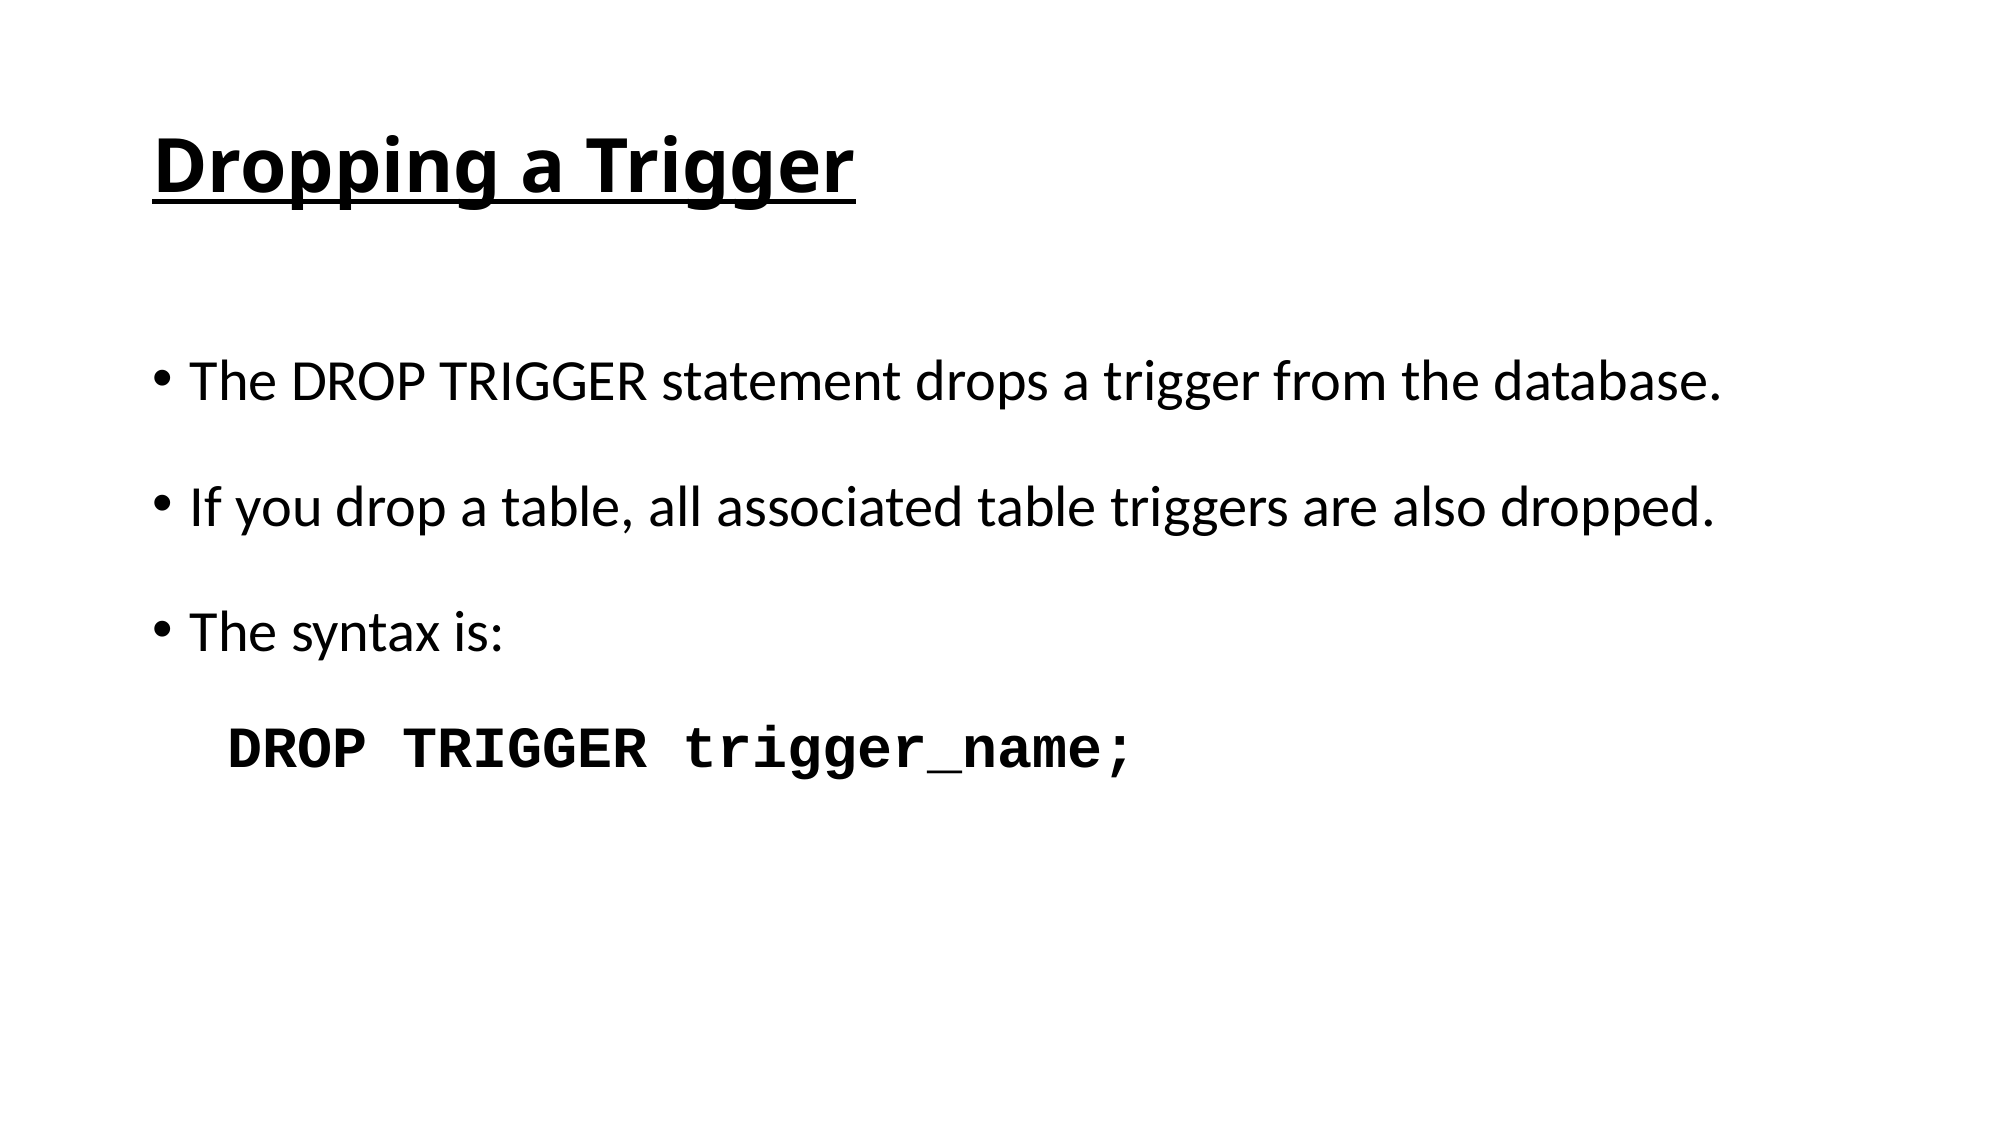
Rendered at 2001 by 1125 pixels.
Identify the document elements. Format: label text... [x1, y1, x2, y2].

title Dropping a Trigger [137, 59, 1863, 278]
list The DROP TRIGGER statement drops a trigger from the database. If you drop a table, all associated table triggers are also dropped. The syntax is: DROP TRIGGER trigger_name; [137, 299, 1863, 881]
